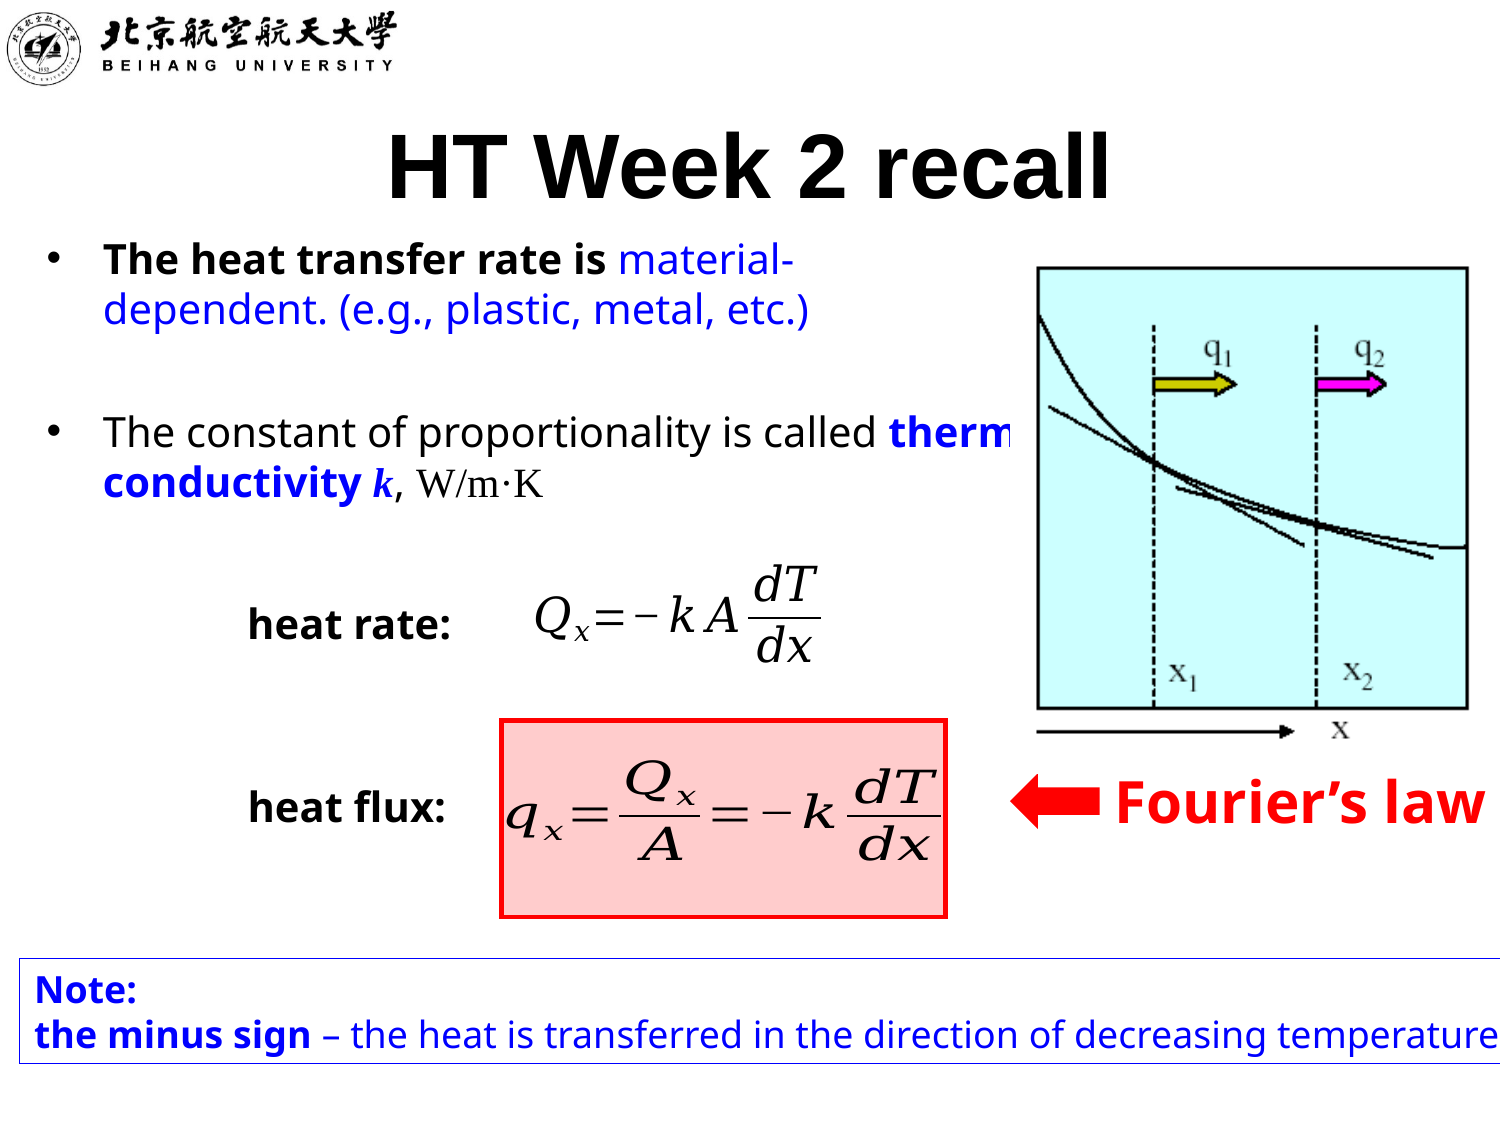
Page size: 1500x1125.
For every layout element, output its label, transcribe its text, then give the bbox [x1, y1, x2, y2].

picture [0, 0, 408, 94]
text_box Fourier’s law [1099, 774, 1500, 843]
text_box heat rate: [232, 590, 477, 656]
text_box Note: the minus sign – the heat is transferred in the direction of decreasing temperature [19, 958, 1500, 1064]
title HT Week 2 recall [103, 59, 1397, 278]
picture [1010, 235, 1500, 774]
text_box heat flux: [232, 773, 472, 839]
text_box The constant of proportionality is called thermal conductivity k, W/m·K [31, 398, 1010, 513]
text_box [500, 719, 946, 918]
text_box The heat transfer rate is material-dependent. (e.g., plastic, metal, etc.) [31, 225, 986, 340]
text_box [1009, 774, 1100, 830]
